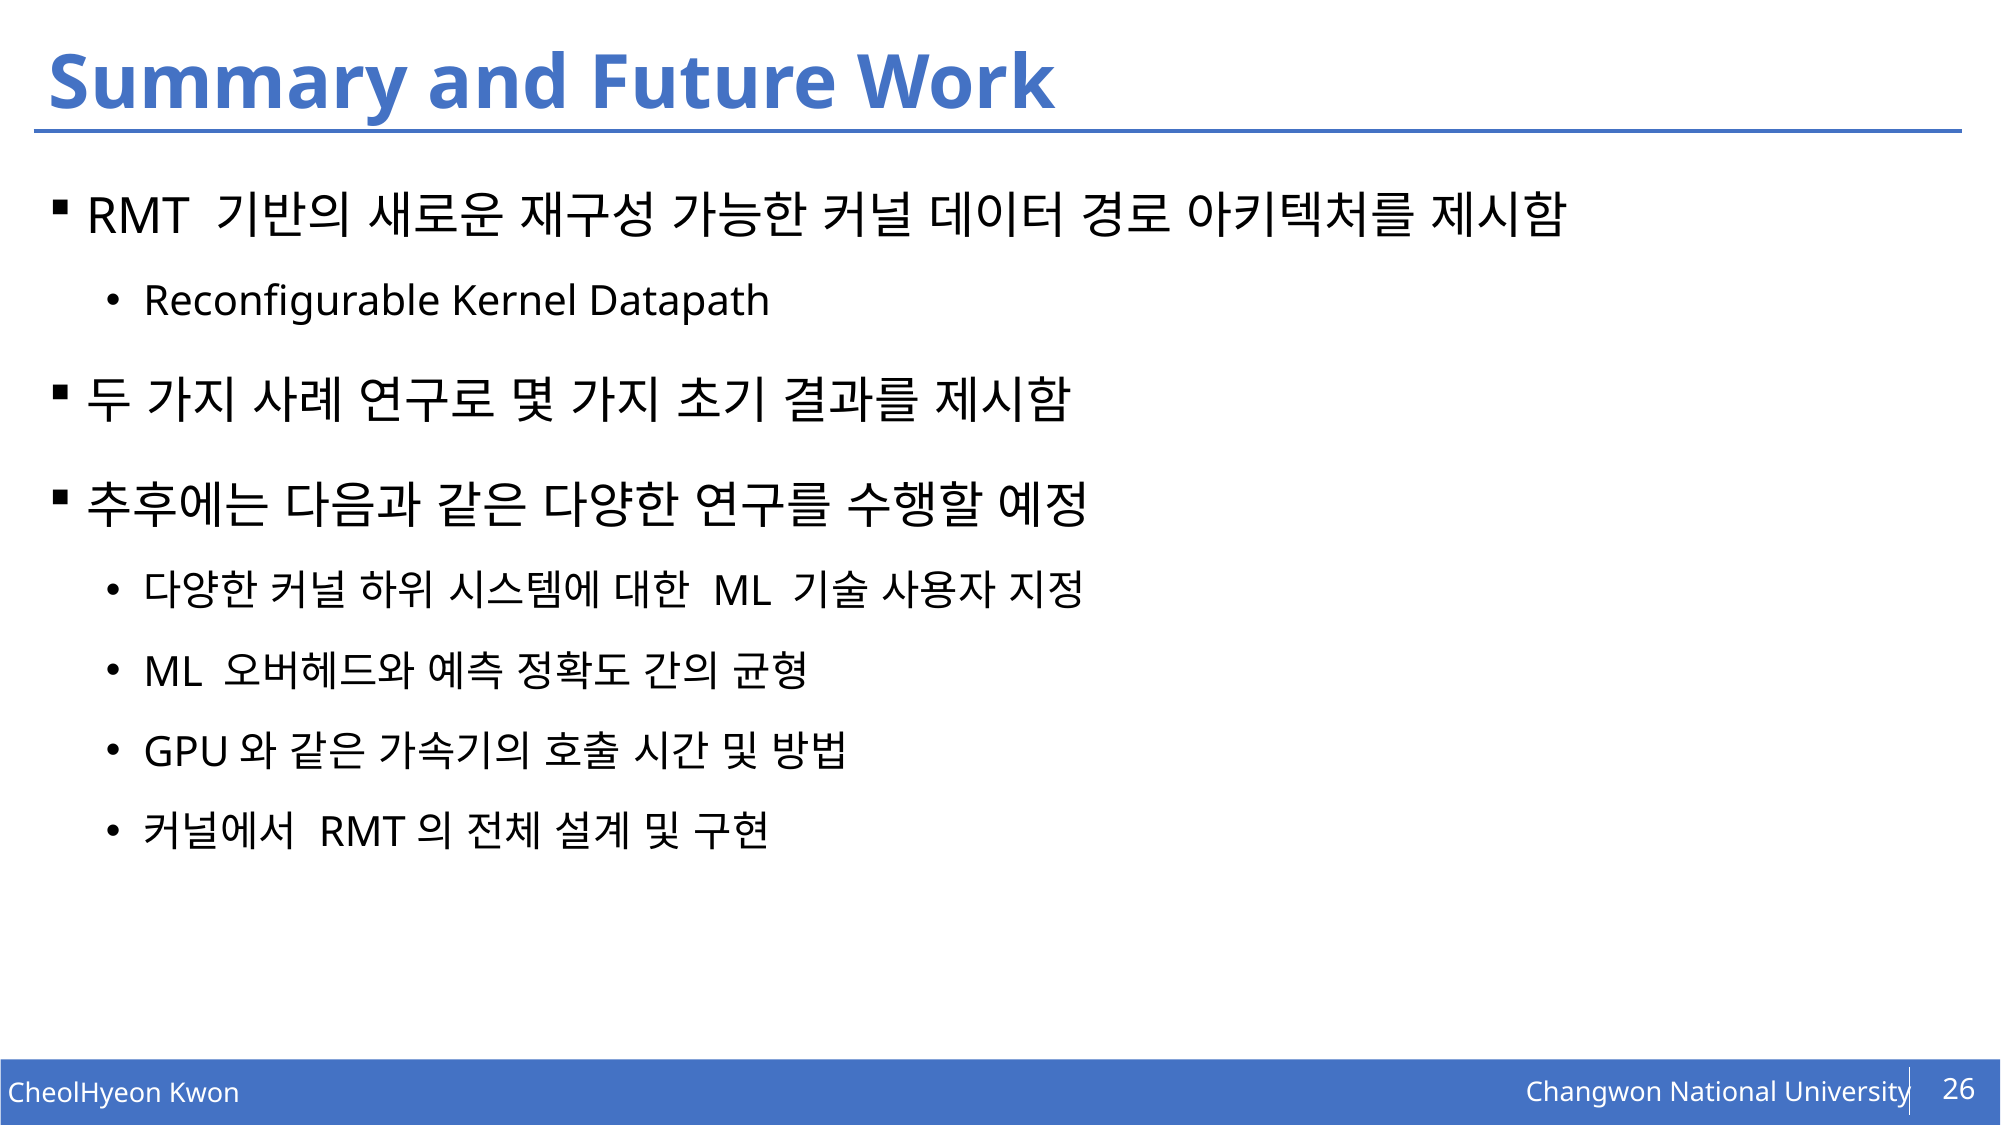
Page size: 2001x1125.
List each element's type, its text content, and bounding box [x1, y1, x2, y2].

list RMT 기반의 새로운 재구성 가능한 커널 데이터 경로 아키텍처를 제시함 Reconfigurable Kernel Datapath 두 가지 사례 연구로 몇 가지 초기 결과를 제시함 추후에는 다음과 같은 다양한 연구를 수행할 예정 다양한 커널 하위 시스템에 대한 ML 기술 사용자 지정 ML 오버헤드와 예측 정확도 간의 균형 GPU와 같은 가속기의 호출 시간 및 방법 커널에서 RMT의 전체 설계 및 구현 [33, 152, 1963, 997]
slide_number 26 [1922, 1060, 1996, 1121]
title Summary and Future Work [33, 27, 1963, 143]
